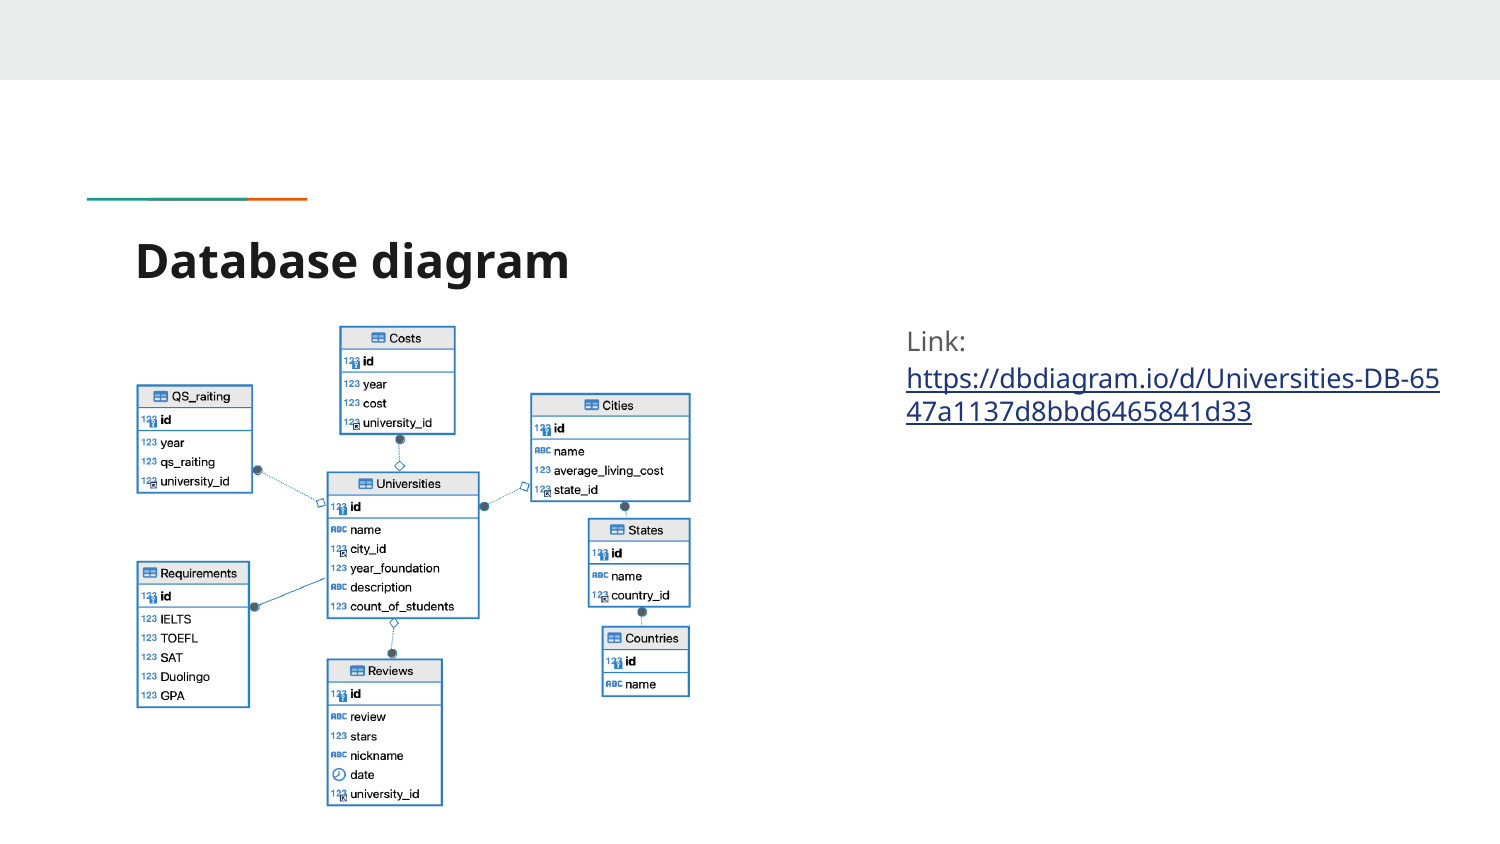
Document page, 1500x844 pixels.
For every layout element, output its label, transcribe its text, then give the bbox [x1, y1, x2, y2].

title Database diagram [119, 216, 1381, 305]
list Link: https://dbdiagram.io/d/Universities-DB-6547a1137d8bbd6465841d33 [891, 304, 1459, 468]
picture [108, 303, 781, 824]
